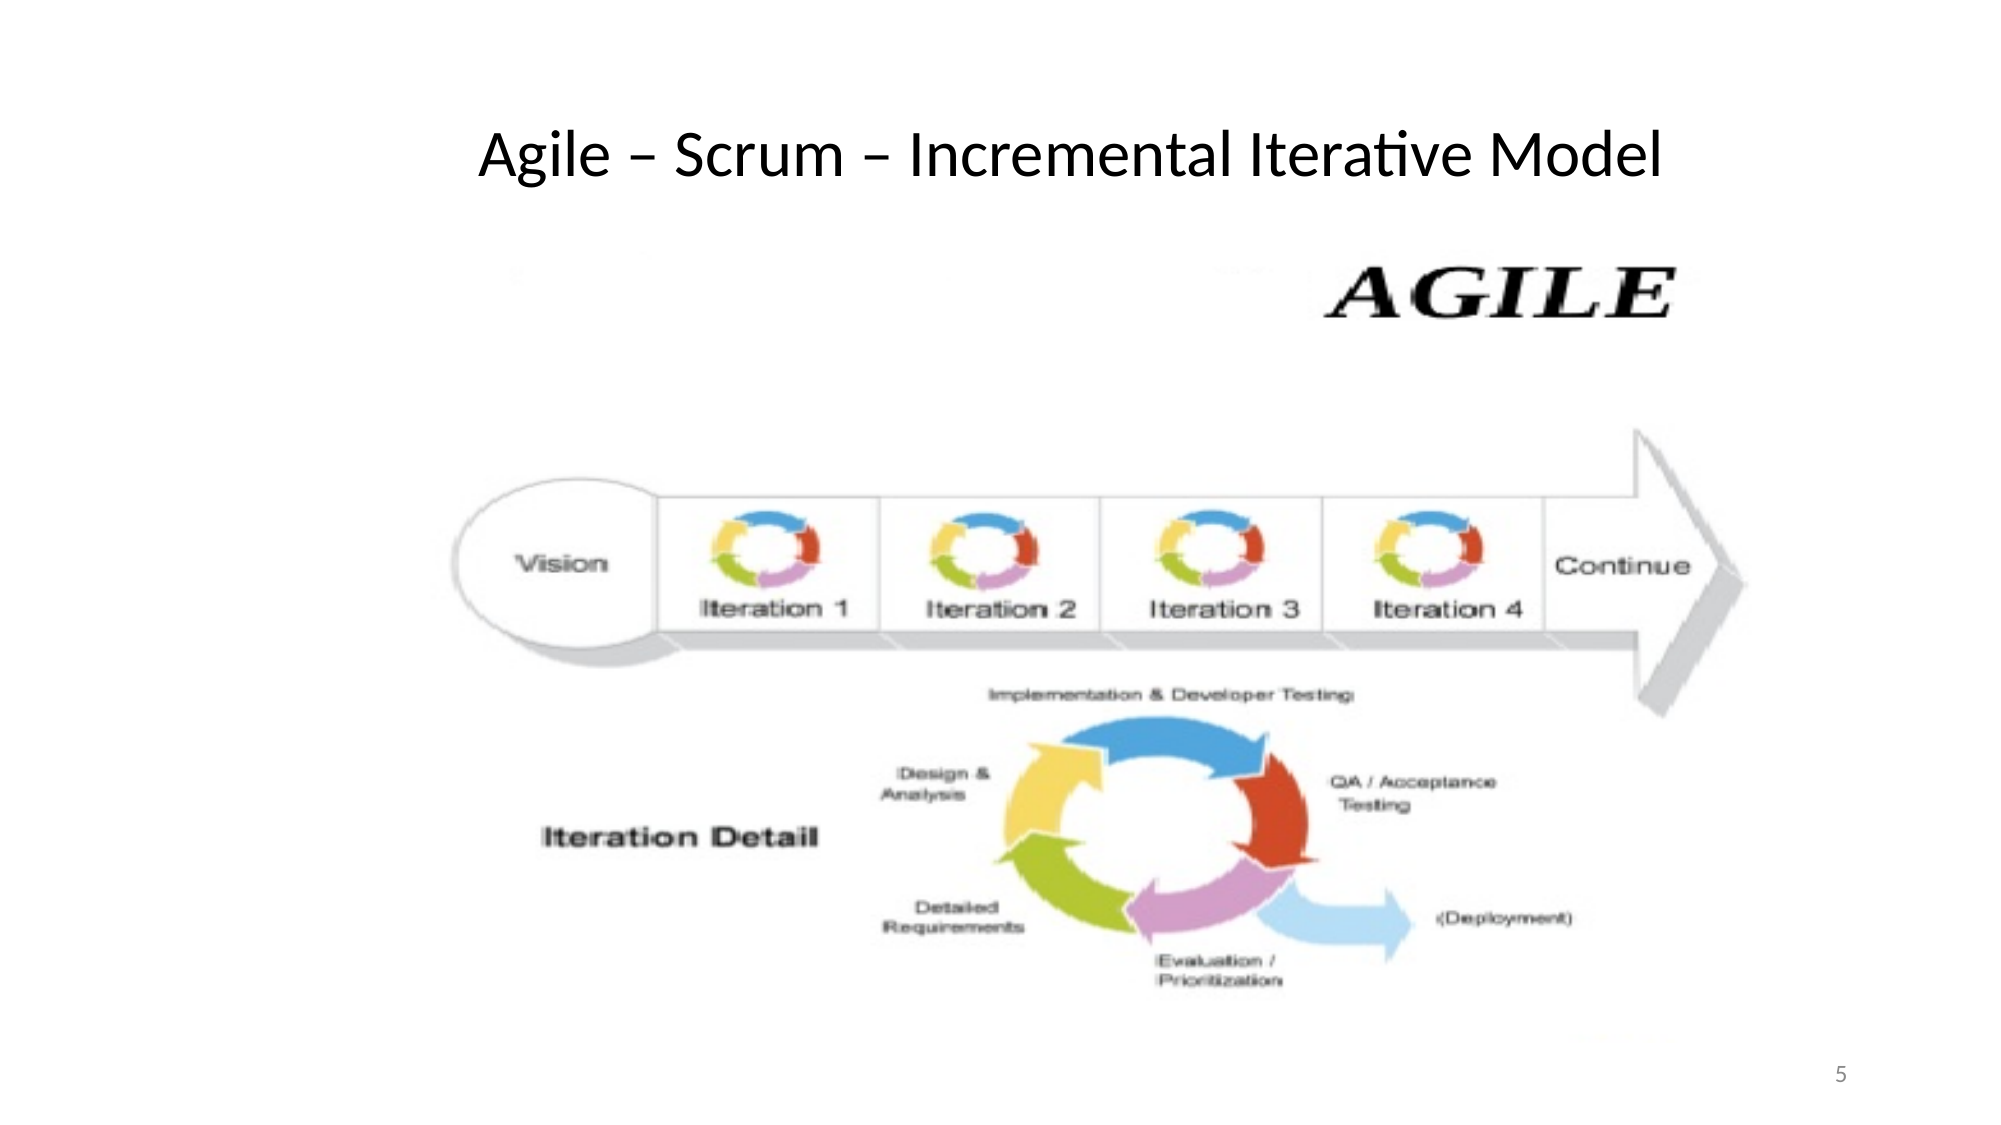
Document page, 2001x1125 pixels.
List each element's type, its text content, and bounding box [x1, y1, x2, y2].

picture [112, 198, 1863, 1043]
slide_number 5 [1412, 1043, 1863, 1103]
text_box Agile – Scrum – Incremental Iterative Model [463, 102, 1681, 197]
